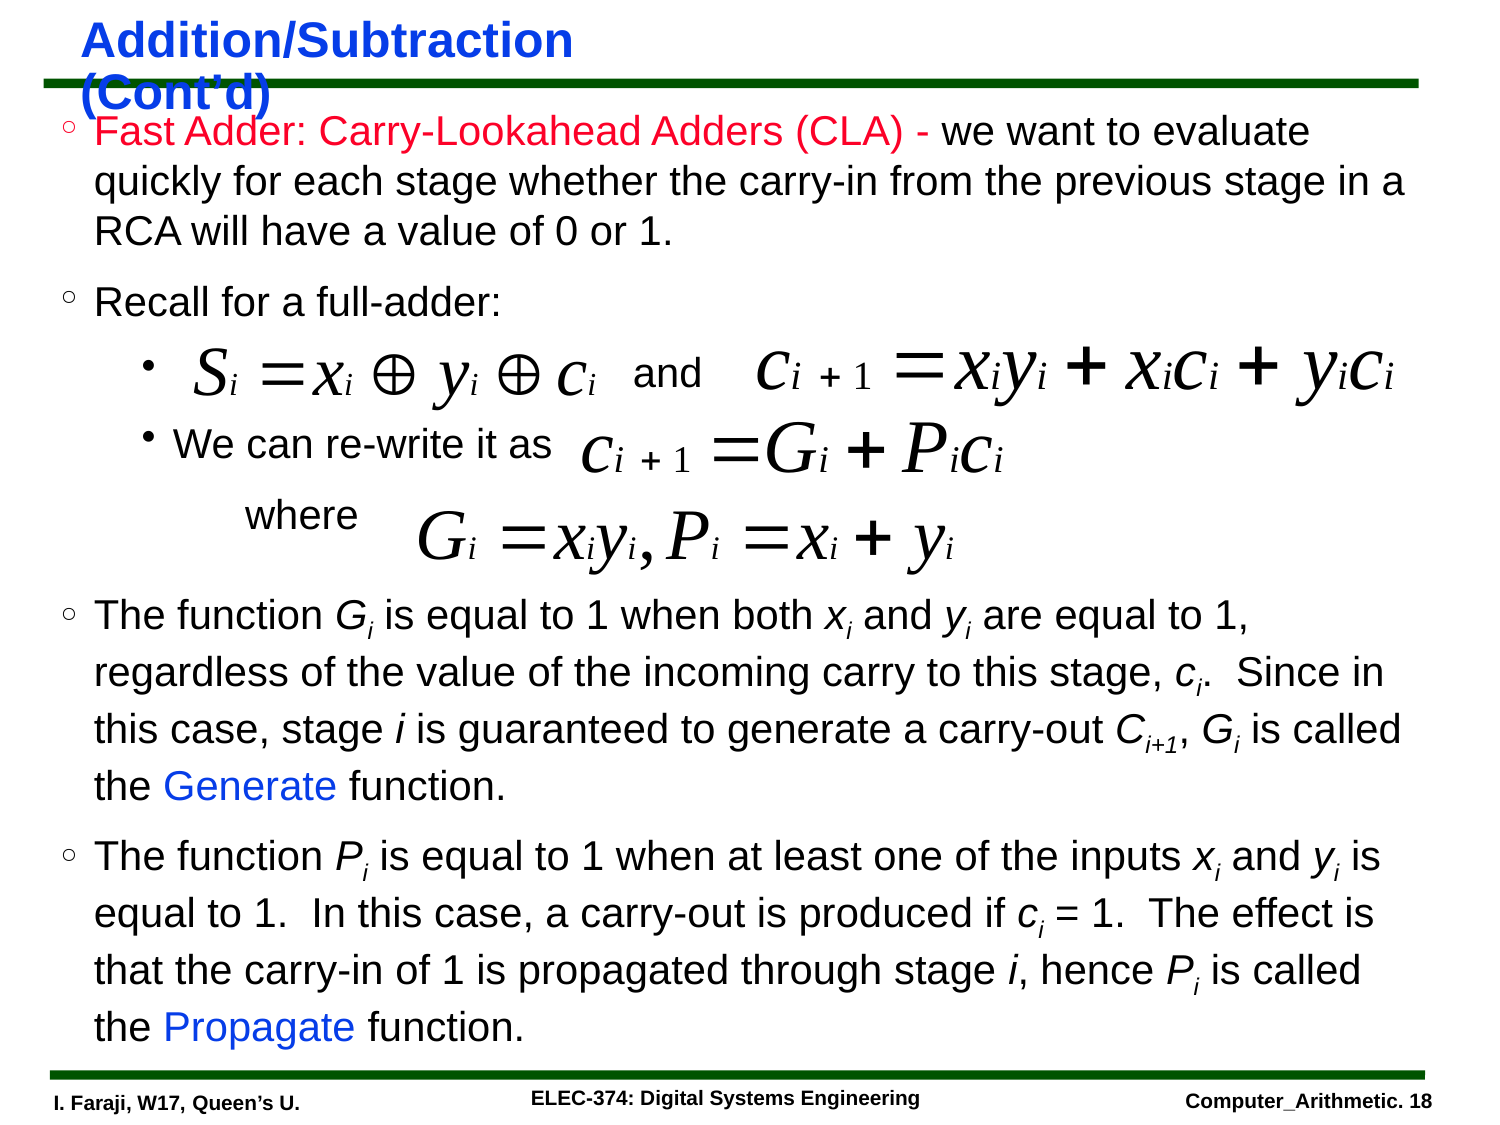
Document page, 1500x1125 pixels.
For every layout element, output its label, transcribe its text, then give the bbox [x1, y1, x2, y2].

list Fast Adder: Carry-Lookahead Adders (CLA) - we want to evaluate quickly for each stage whether the carry-in from the previous stage in a RCA will have a value of 0 or 1. Recall for a full-adder: and We can re-write it as where The function Gi is equal to 1 when both xi and yi are equal to 1, regardless of the value of the incoming carry to this stage, ci. Since in this case, stage i is guaranteed to generate a carry-out Ci+1, Gi is called the Generate function. The function Pi is equal to 1 when at least one of the inputs xi and yi is equal to 1. In this case, a carry-out is produced if ci = 1. The effect is that the carry-in of 1 is propagated through stage i, hence Pi is called the Propagate function. [50, 99, 1425, 1043]
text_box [574, 412, 1012, 485]
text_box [187, 337, 604, 418]
title Addition/Subtraction (Cont’d) [69, 11, 790, 73]
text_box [412, 499, 963, 583]
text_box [749, 337, 1407, 418]
footer ELEC-374: Digital Systems Engineering [480, 1076, 988, 1125]
